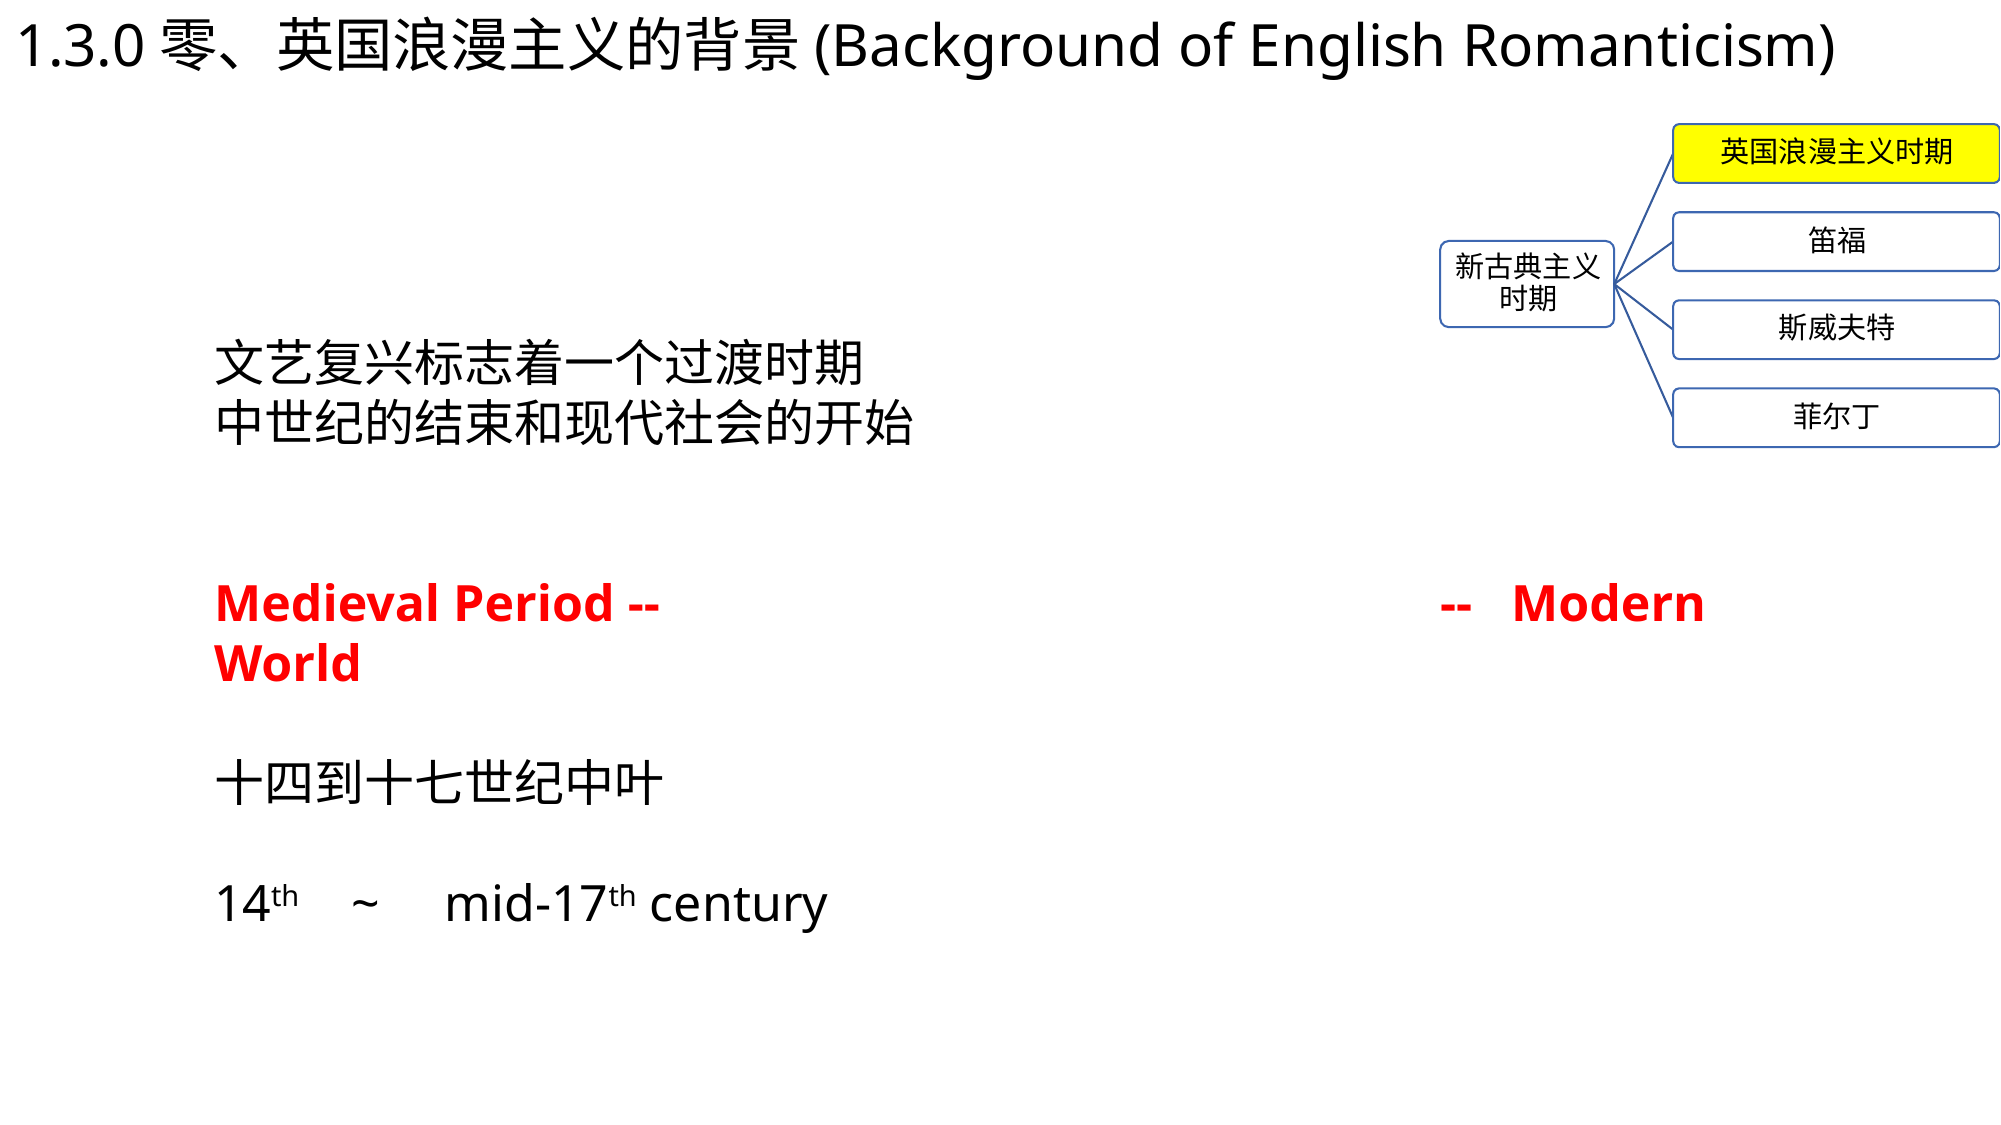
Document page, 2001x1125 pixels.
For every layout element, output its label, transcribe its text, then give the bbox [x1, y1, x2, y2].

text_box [1342, 119, 2000, 453]
title 1.3.0零、英国浪漫主义的背景(Background of English Romanticism) [0, 0, 1927, 96]
text_box 文艺复兴标志着一个过渡时期 中世纪的结束和现代社会的开始 Medieval Period -- -- Modern World 十四到十七世纪中叶 14th ~ mid-17th century [199, 324, 1738, 1060]
